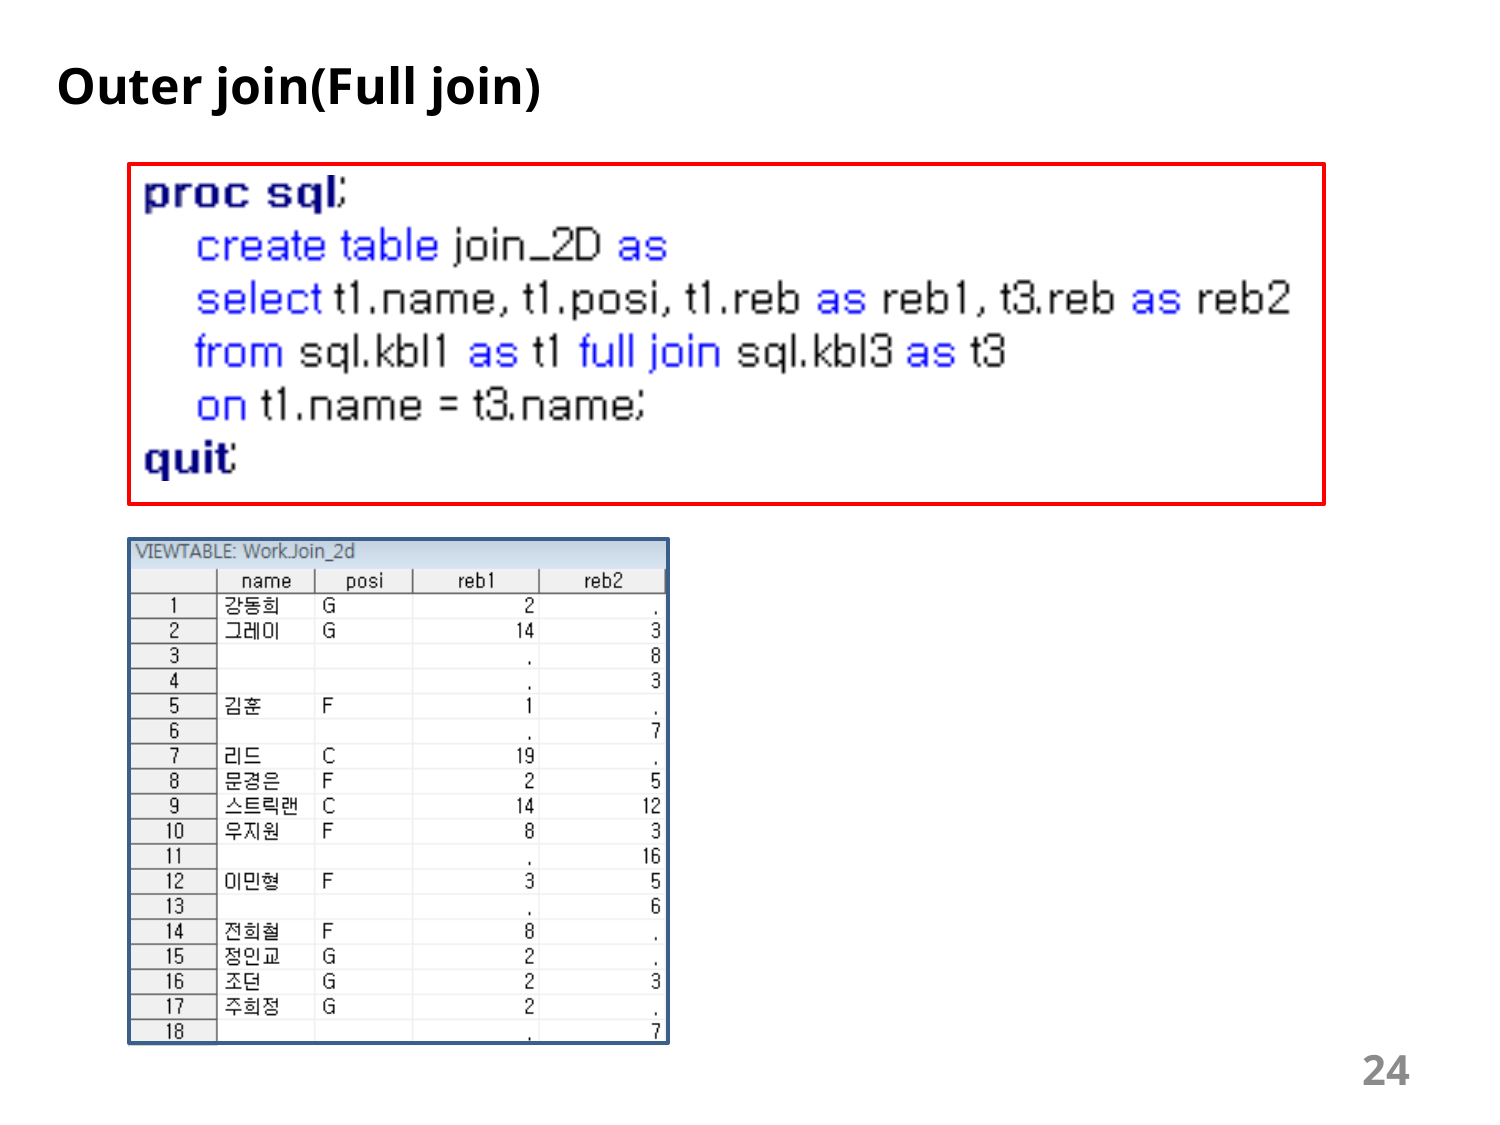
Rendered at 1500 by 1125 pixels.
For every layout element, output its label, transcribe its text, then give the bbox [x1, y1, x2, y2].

picture [128, 538, 669, 1048]
slide_number 24 [1074, 1042, 1425, 1103]
text_box [127, 162, 1326, 506]
picture [140, 175, 1300, 481]
text_box Outer join(Full join) [41, 46, 557, 122]
